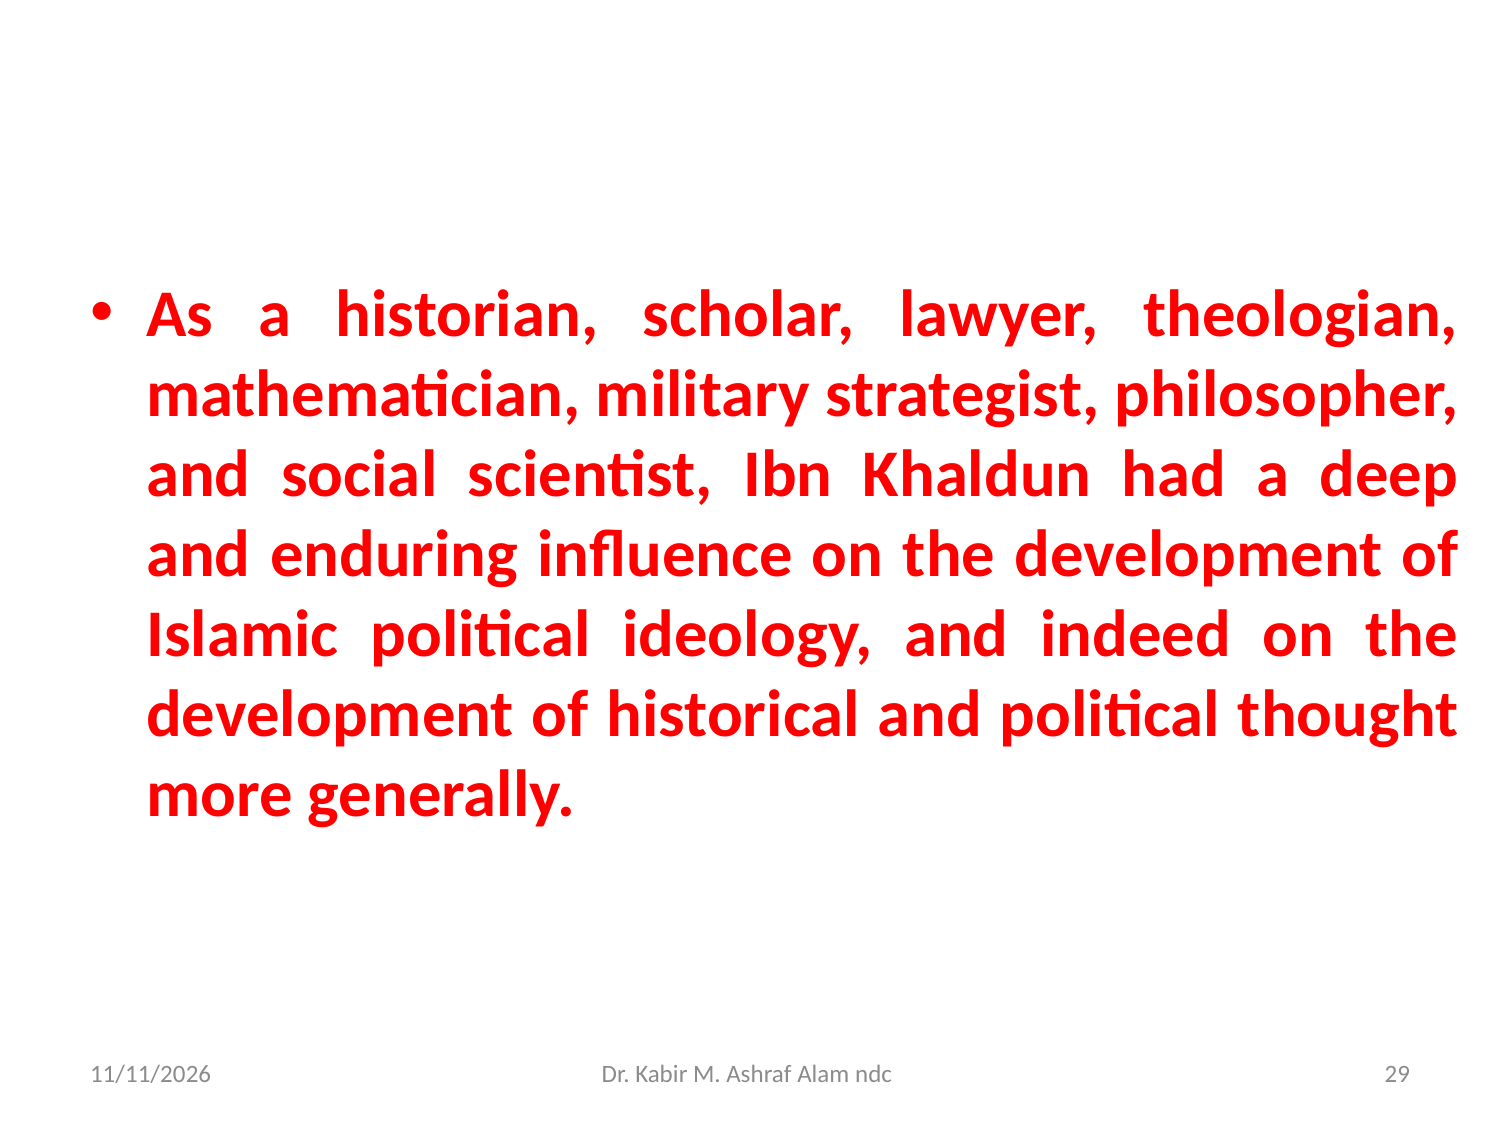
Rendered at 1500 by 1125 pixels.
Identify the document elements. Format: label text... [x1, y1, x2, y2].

slide_number 29 [1074, 1042, 1425, 1103]
list As a historian, scholar, lawyer, theologian, mathematician, military strategist, philosopher, and social scientist, Ibn Khaldun had a deep and enduring influence on the development of Islamic political ideology, and indeed on the development of historical and political thought more generally. [75, 262, 1475, 1005]
footer Dr. Kabir M. Ashraf Alam ndc [512, 1042, 988, 1103]
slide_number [75, 1042, 425, 1103]
